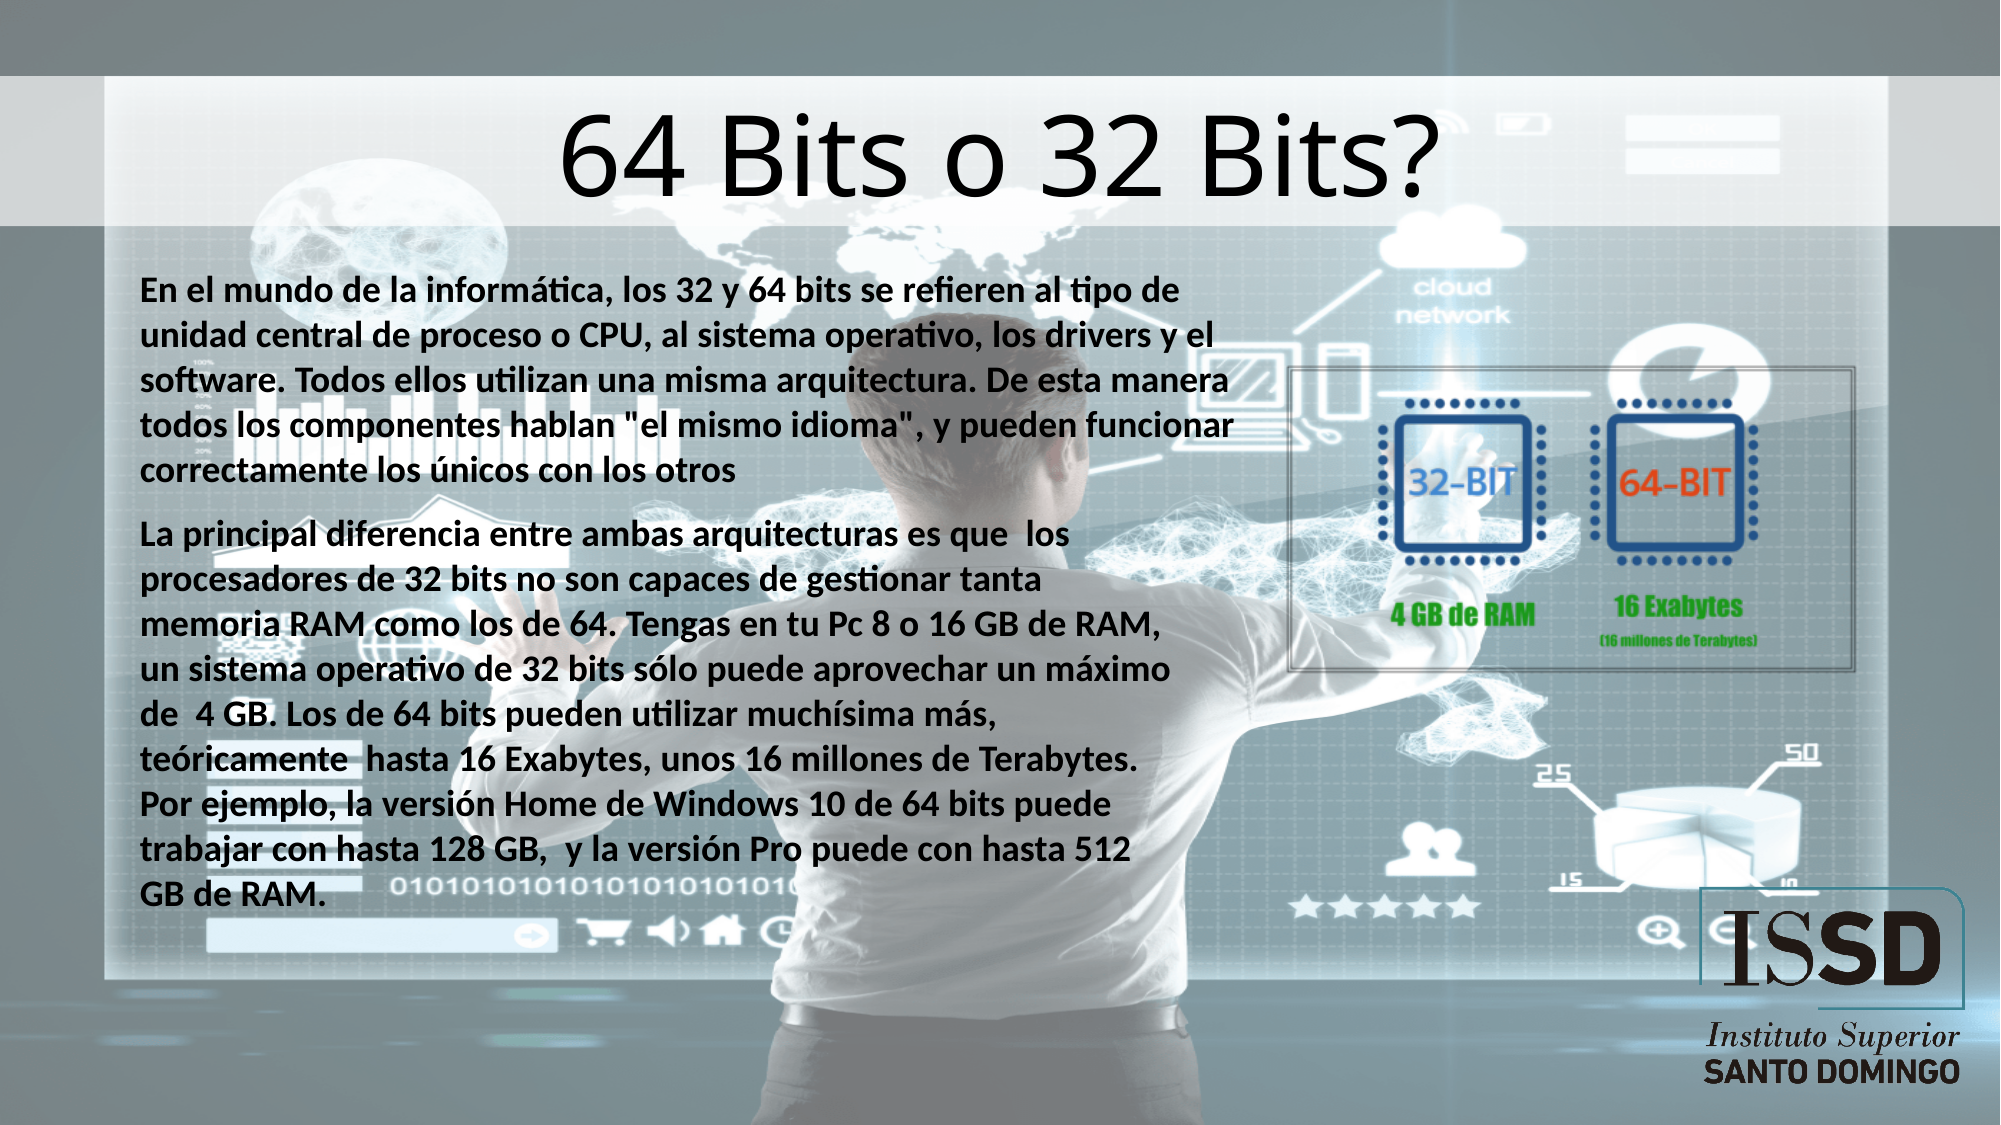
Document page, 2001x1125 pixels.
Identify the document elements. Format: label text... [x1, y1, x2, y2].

text_box 64 Bits o 32 Bits? [0, 76, 2000, 227]
picture [1284, 363, 1859, 676]
text_box La principal diferencia entre ambas arquitecturas es que los procesadores de 32 bits no son capaces de gestionar tanta memoria RAM como los de 64. Tengas en tu Pc 8 o 16 GB de RAM, un sistema operativo de 32 bits sólo puede aprovechar un máximo de 4 GB. Los de 64 bits pueden utilizar muchísima más, teóricamente hasta 16 Exabytes, unos 16 millones de Terabytes. Por ejemplo, la versión Home de Windows 10 de 64 bits puede trabajar con hasta 128 GB, y la versión Pro puede con hasta 512 GB de RAM. [124, 501, 1196, 922]
text_box En el mundo de la informática, los 32 y 64 bits se refieren al tipo de unidad central de proceso o CPU, al sistema operativo, los drivers y el software. Todos ellos utilizan una misma arquitectura. De esta manera todos los componentes hablan "el mismo idioma", y pueden funcionar correctamente los únicos con los otros [125, 257, 1285, 497]
picture [1691, 872, 1973, 1098]
